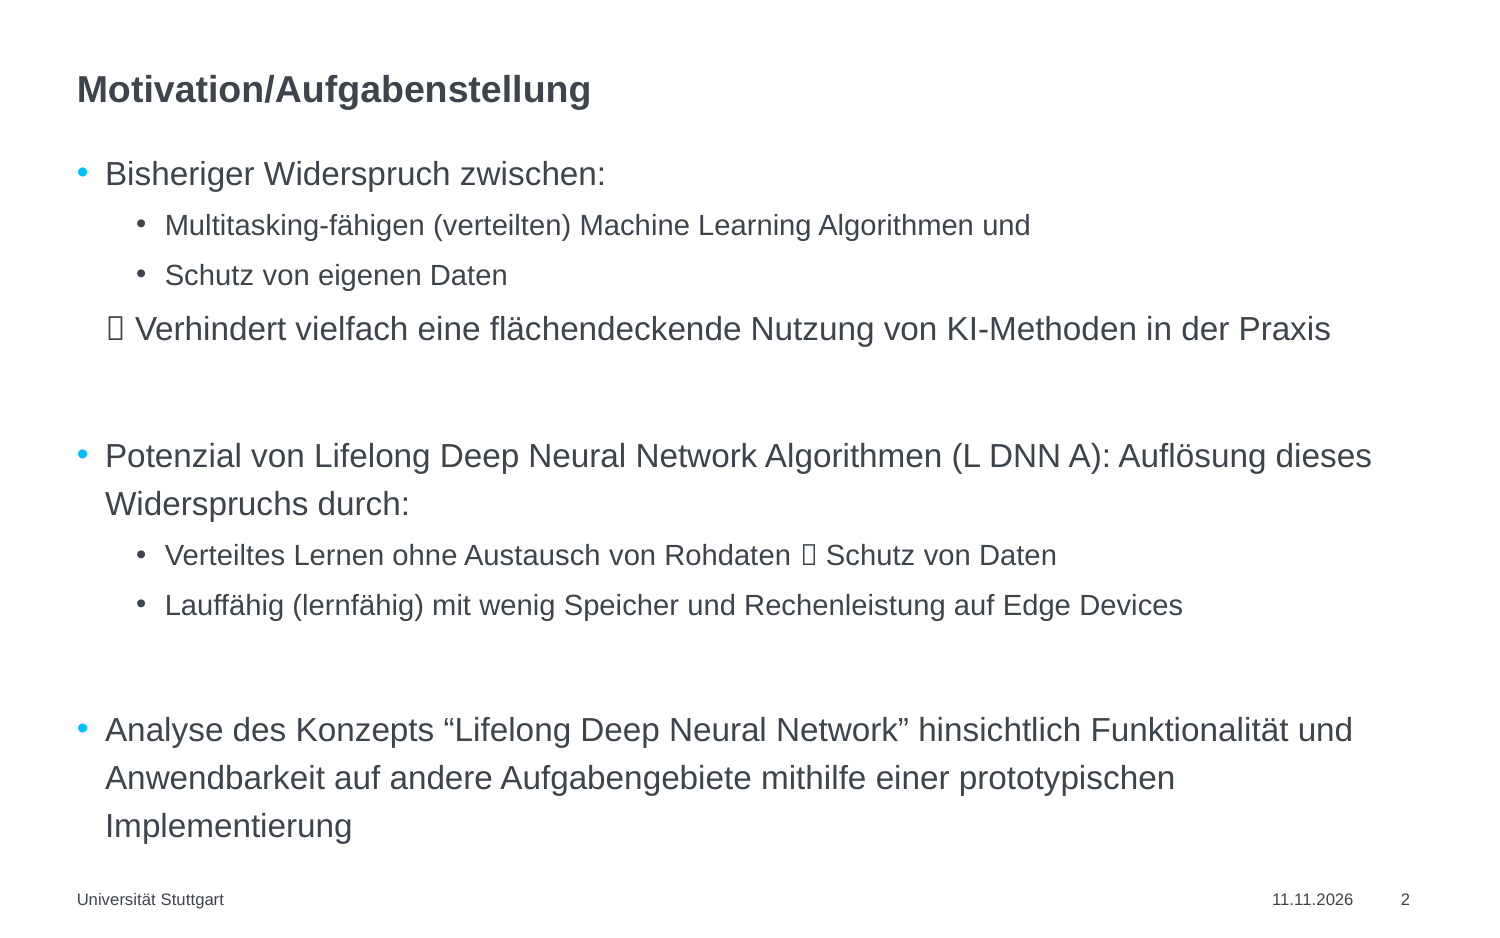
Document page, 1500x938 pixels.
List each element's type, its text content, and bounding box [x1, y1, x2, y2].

footer Universität Stuttgart [76, 888, 1072, 910]
slide_number 2 [1400, 888, 1438, 910]
title Motivation/Aufgabenstellung [76, 64, 1424, 111]
list Bisheriger Widerspruch zwischen: Multitasking-fähigen (verteilten) Machine Learning Algorithmen und Schutz von eigenen Daten  Verhindert vielfach eine flächendeckende Nutzung von KI-Methoden in der Praxis Potenzial von Lifelong Deep Neural Network Algorithmen (L DNN A): Auflösung dieses Widerspruchs durch: Verteiltes Lernen ohne Austausch von Rohdaten  Schutz von Daten Lauffähig (lernfähig) mit wenig Speicher und Rechenleistung auf Edge Devices Analyse des Konzepts “Lifelong Deep Neural Network” hinsichtlich Funktionalität und Anwendbarkeit auf andere Aufgabengebiete mithilfe einer prototypischen Implementierung [76, 143, 1424, 835]
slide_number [1272, 888, 1360, 910]
